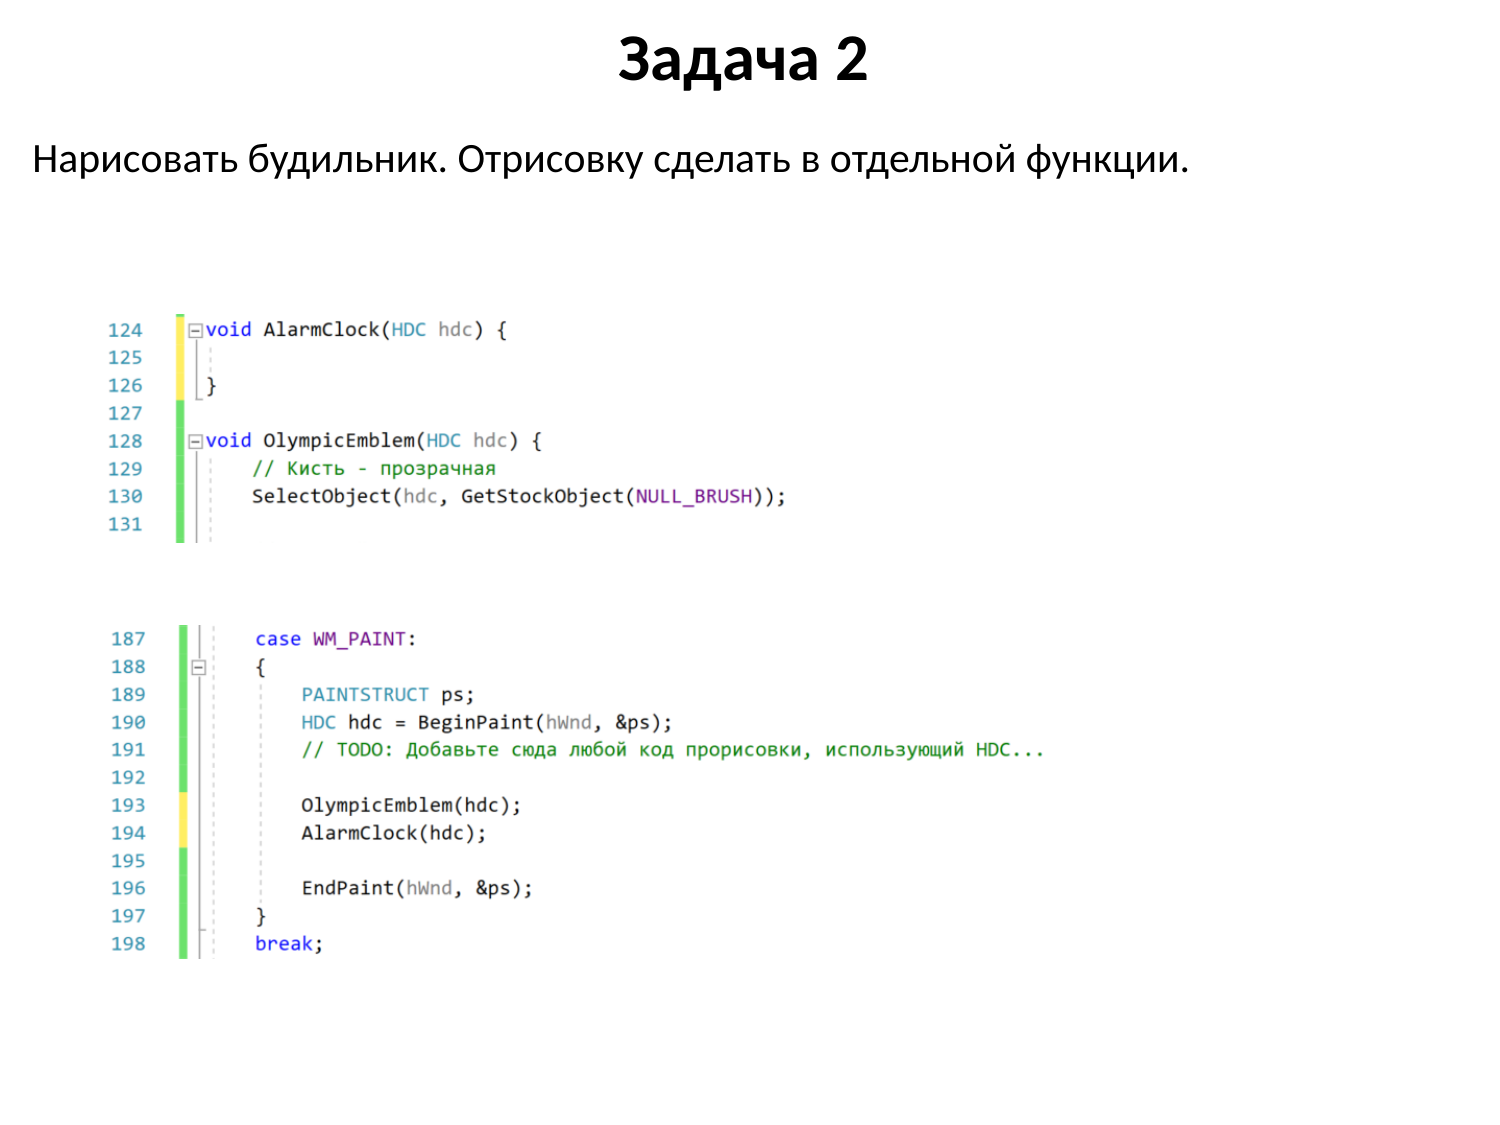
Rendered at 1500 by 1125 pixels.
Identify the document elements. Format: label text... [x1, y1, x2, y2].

text_box Нарисовать будильник. Отрисовку сделать в отдельной функции. [17, 123, 1483, 289]
picture [100, 314, 844, 543]
title Задача 2 [29, 19, 1459, 88]
picture [100, 624, 1074, 959]
